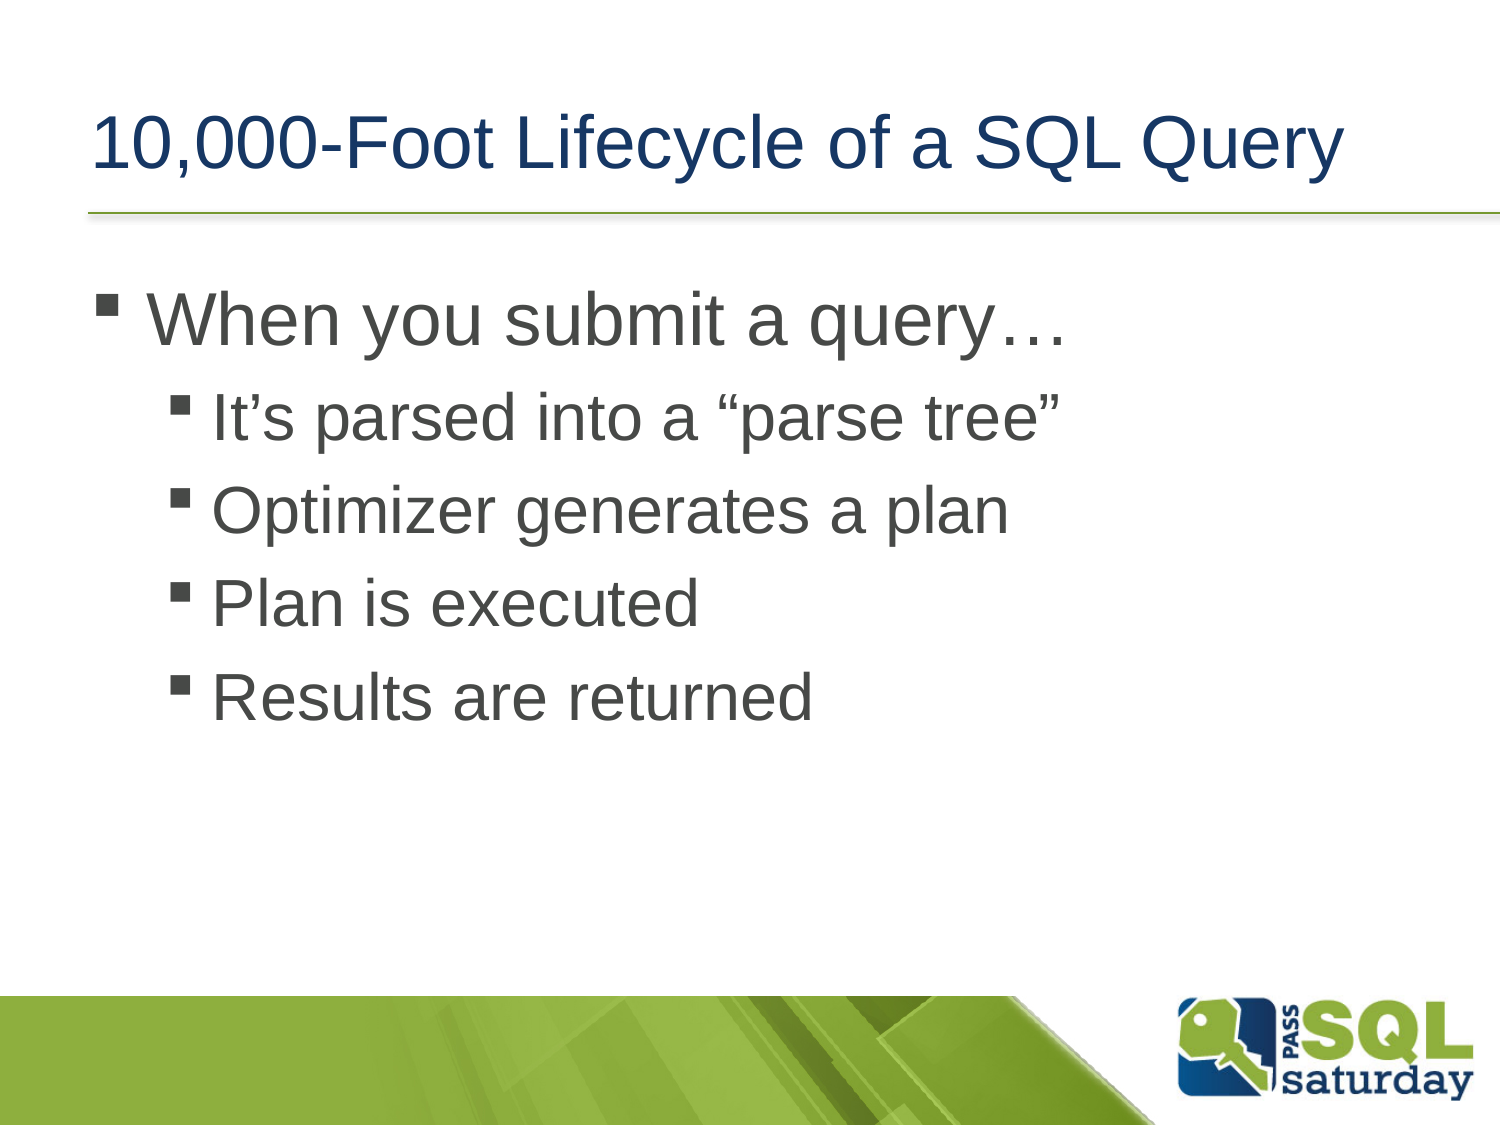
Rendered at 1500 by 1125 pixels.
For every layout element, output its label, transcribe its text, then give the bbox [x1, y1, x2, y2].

picture [0, 969, 1483, 1125]
title 10,000-Foot Lifecycle of a SQL Query [75, 45, 1425, 233]
list When you submit a query… It’s parsed into a “parse tree” Optimizer generates a plan Plan is executed Results are returned [75, 262, 1425, 1005]
